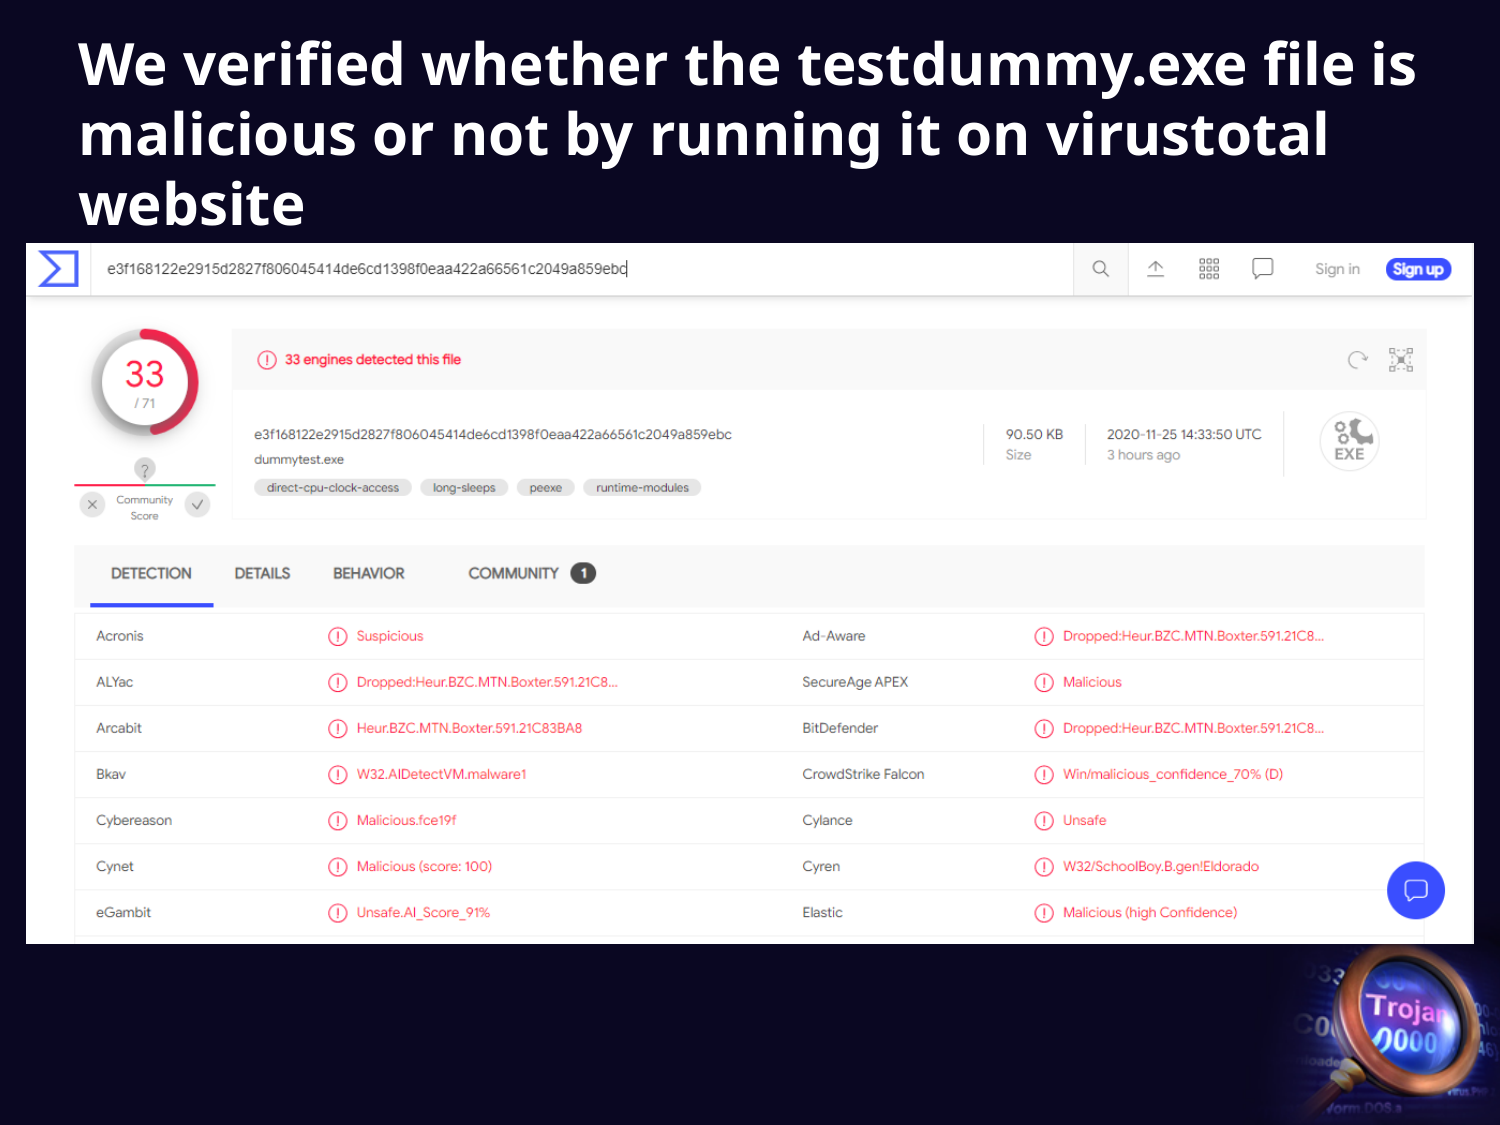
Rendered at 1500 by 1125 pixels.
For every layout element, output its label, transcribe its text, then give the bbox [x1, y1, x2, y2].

picture [0, 0, 1500, 1125]
title We verified whether the testdummy.exe file is malicious or not by running it on virustotal website [63, 125, 1437, 209]
